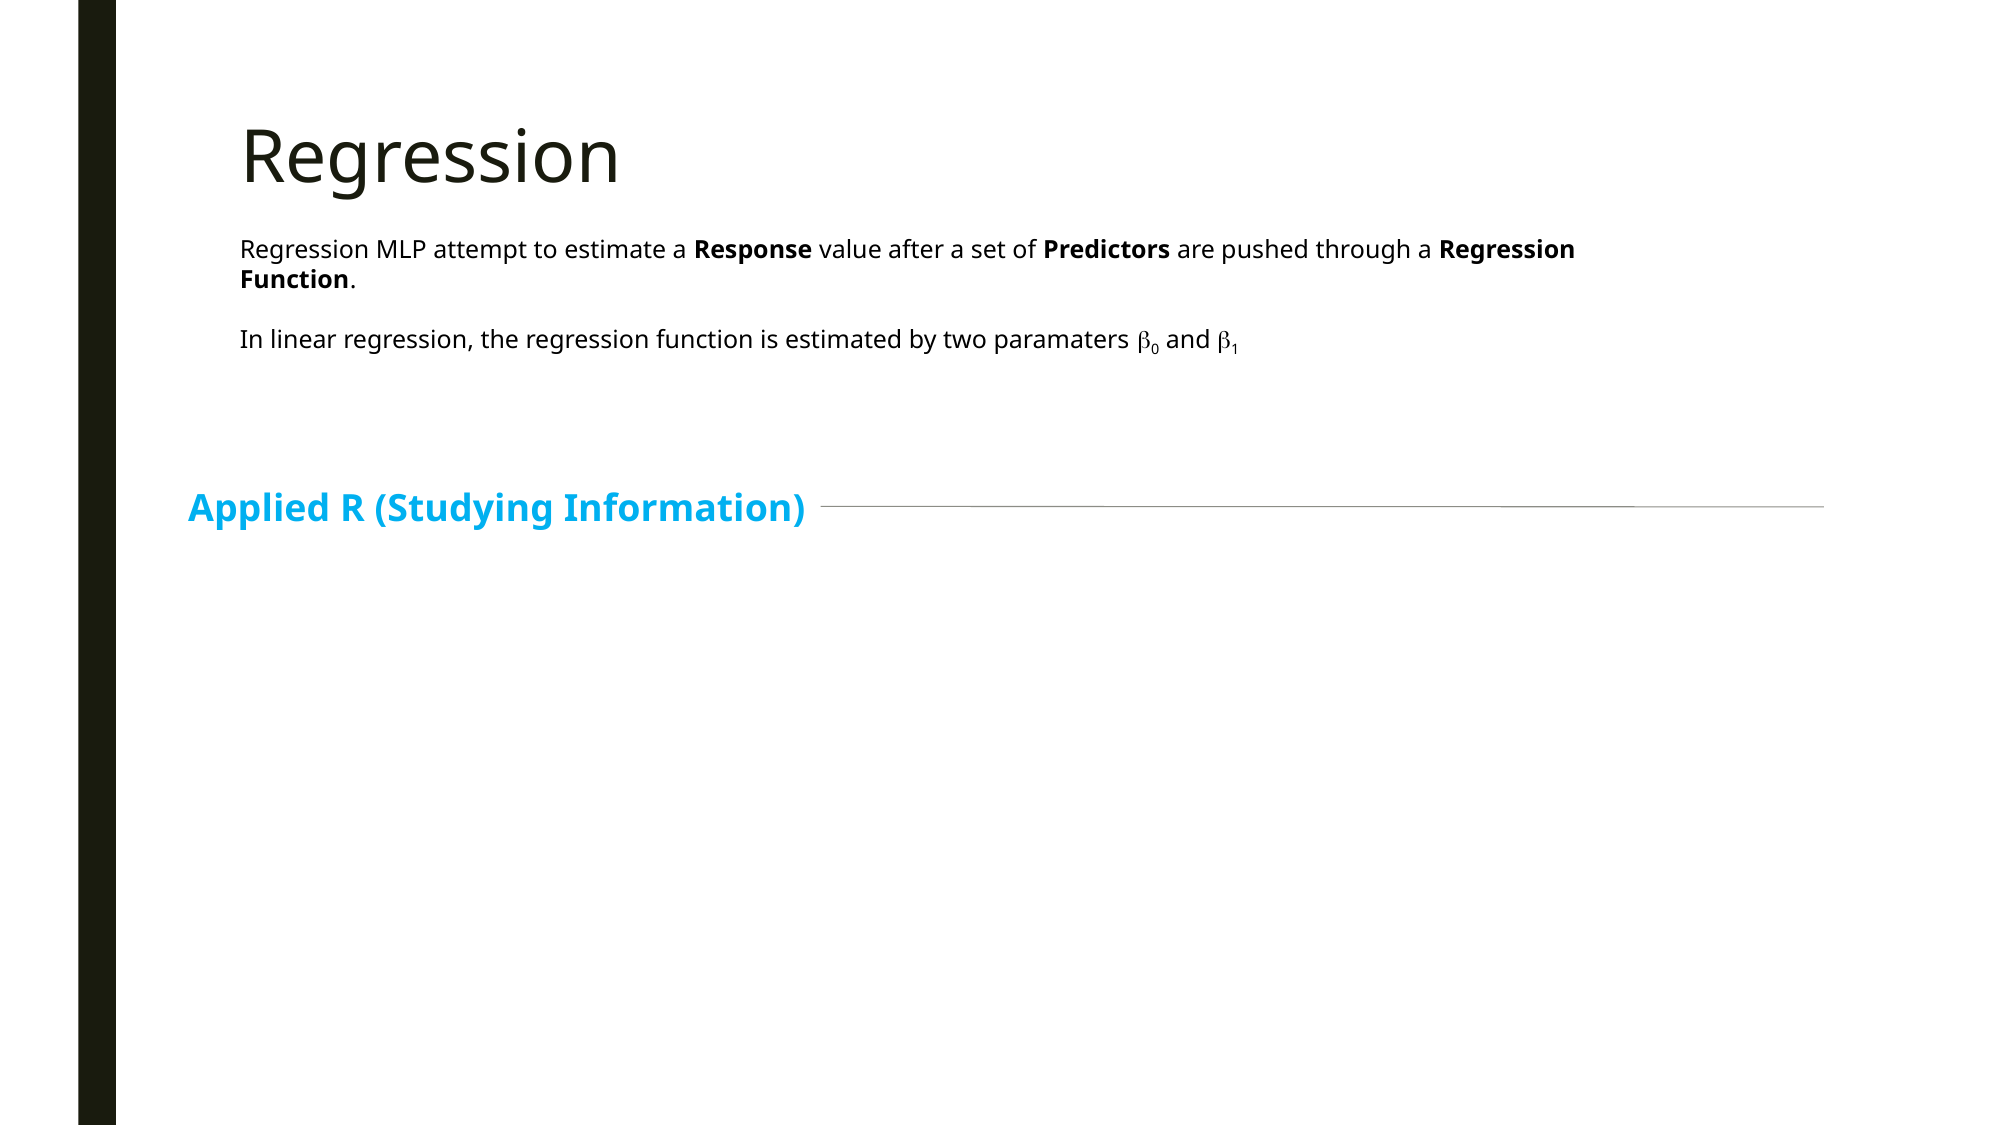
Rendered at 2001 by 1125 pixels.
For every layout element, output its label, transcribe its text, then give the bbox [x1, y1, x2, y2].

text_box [224, 476, 1824, 538]
title Regression [225, 112, 1800, 207]
text_box Regression MLP attempt to estimate a Response value after a set of Predictors are pushed through a Regression Function. In linear regression, the regression function is estimated by two paramaters b0 and b1 [225, 226, 1714, 366]
